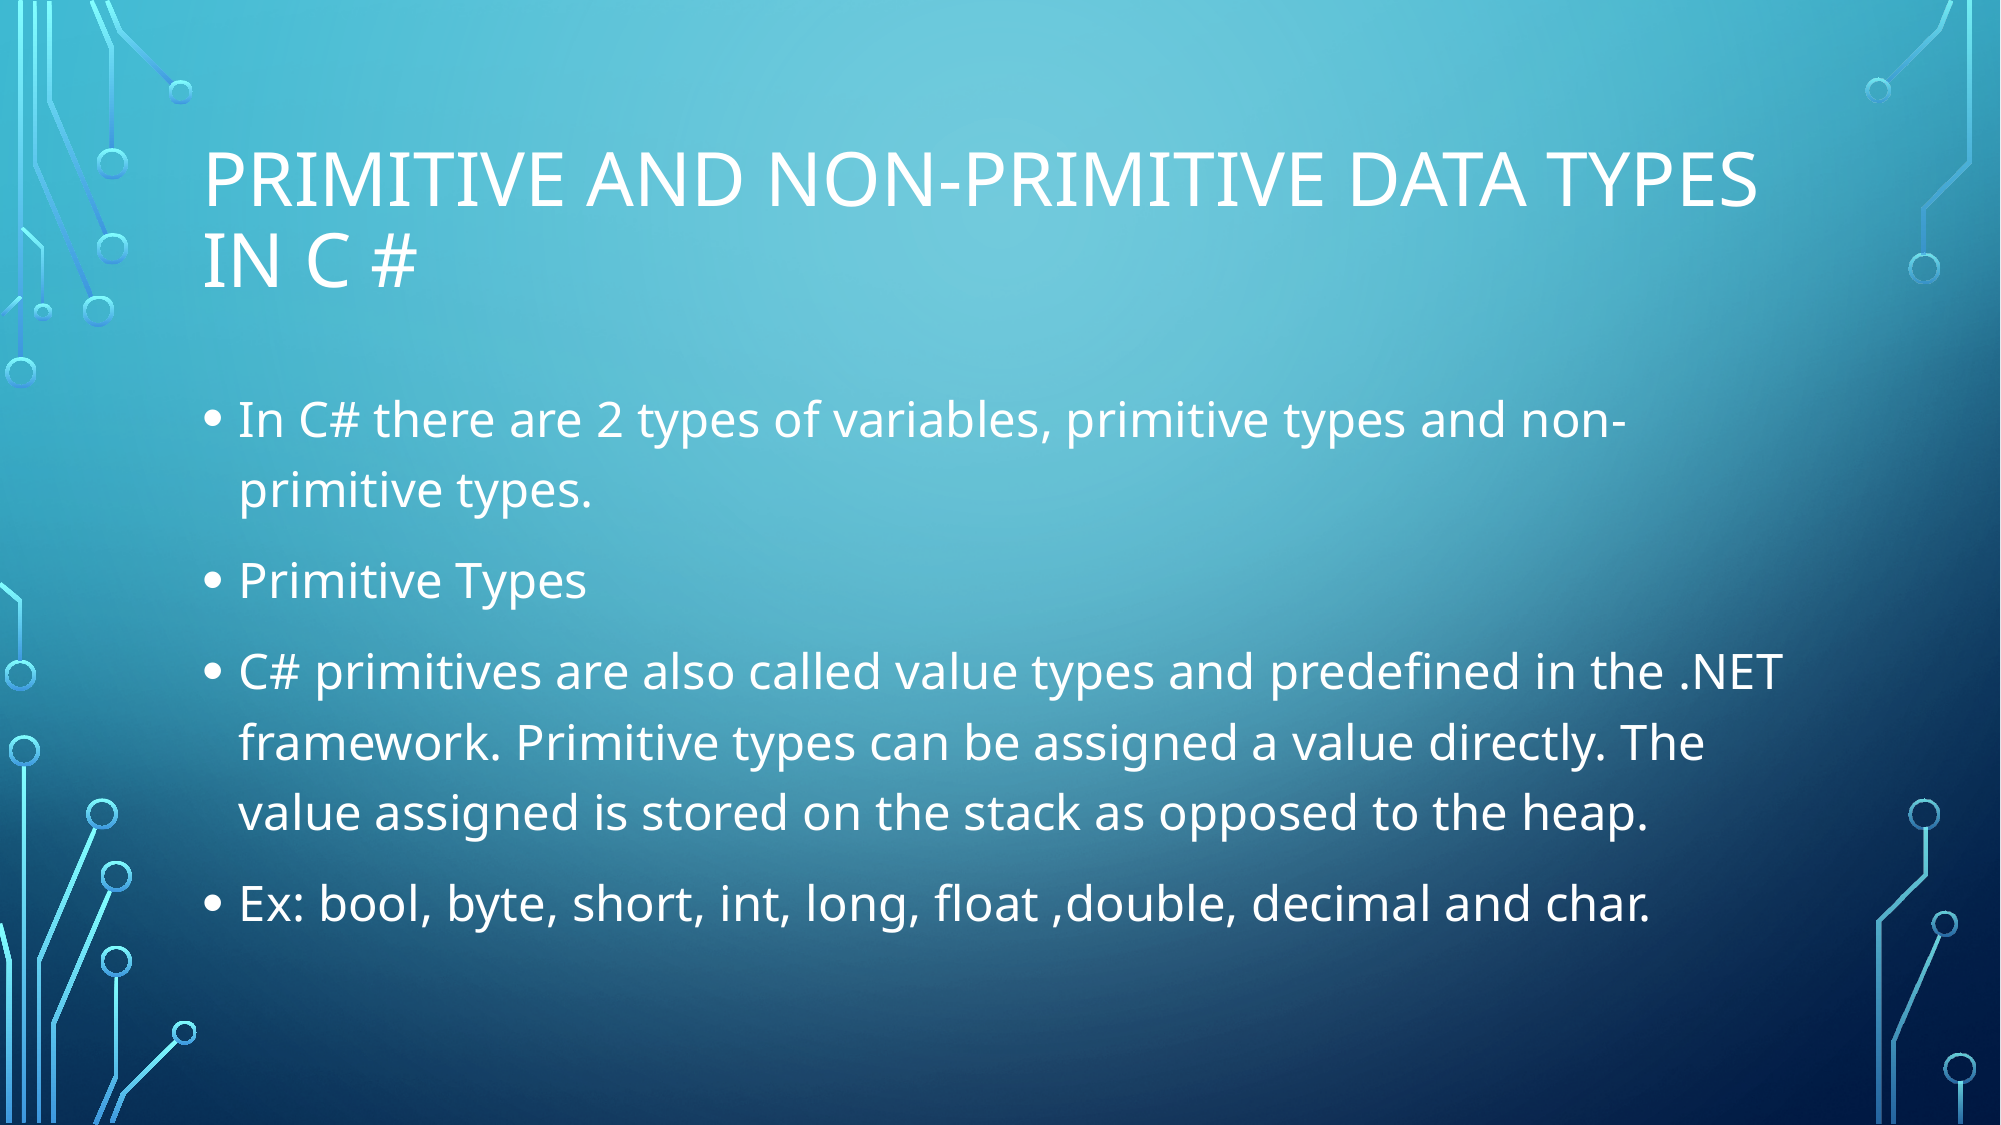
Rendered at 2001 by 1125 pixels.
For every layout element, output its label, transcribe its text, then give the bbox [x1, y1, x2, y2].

list In C# there are 2 types of variables, primitive types and non-primitive types. Primitive Types C# primitives are also called value types and predefined in the .NET framework. Primitive types can be assigned a value directly. The value assigned is stored on the stack as opposed to the heap. Ex: bool, byte, short, int, long, float ,double, decimal and char. [187, 369, 1813, 950]
title PRIMITIVE AND NON-PRIMITIVE DATA TYPES IN C # [187, 101, 1813, 344]
